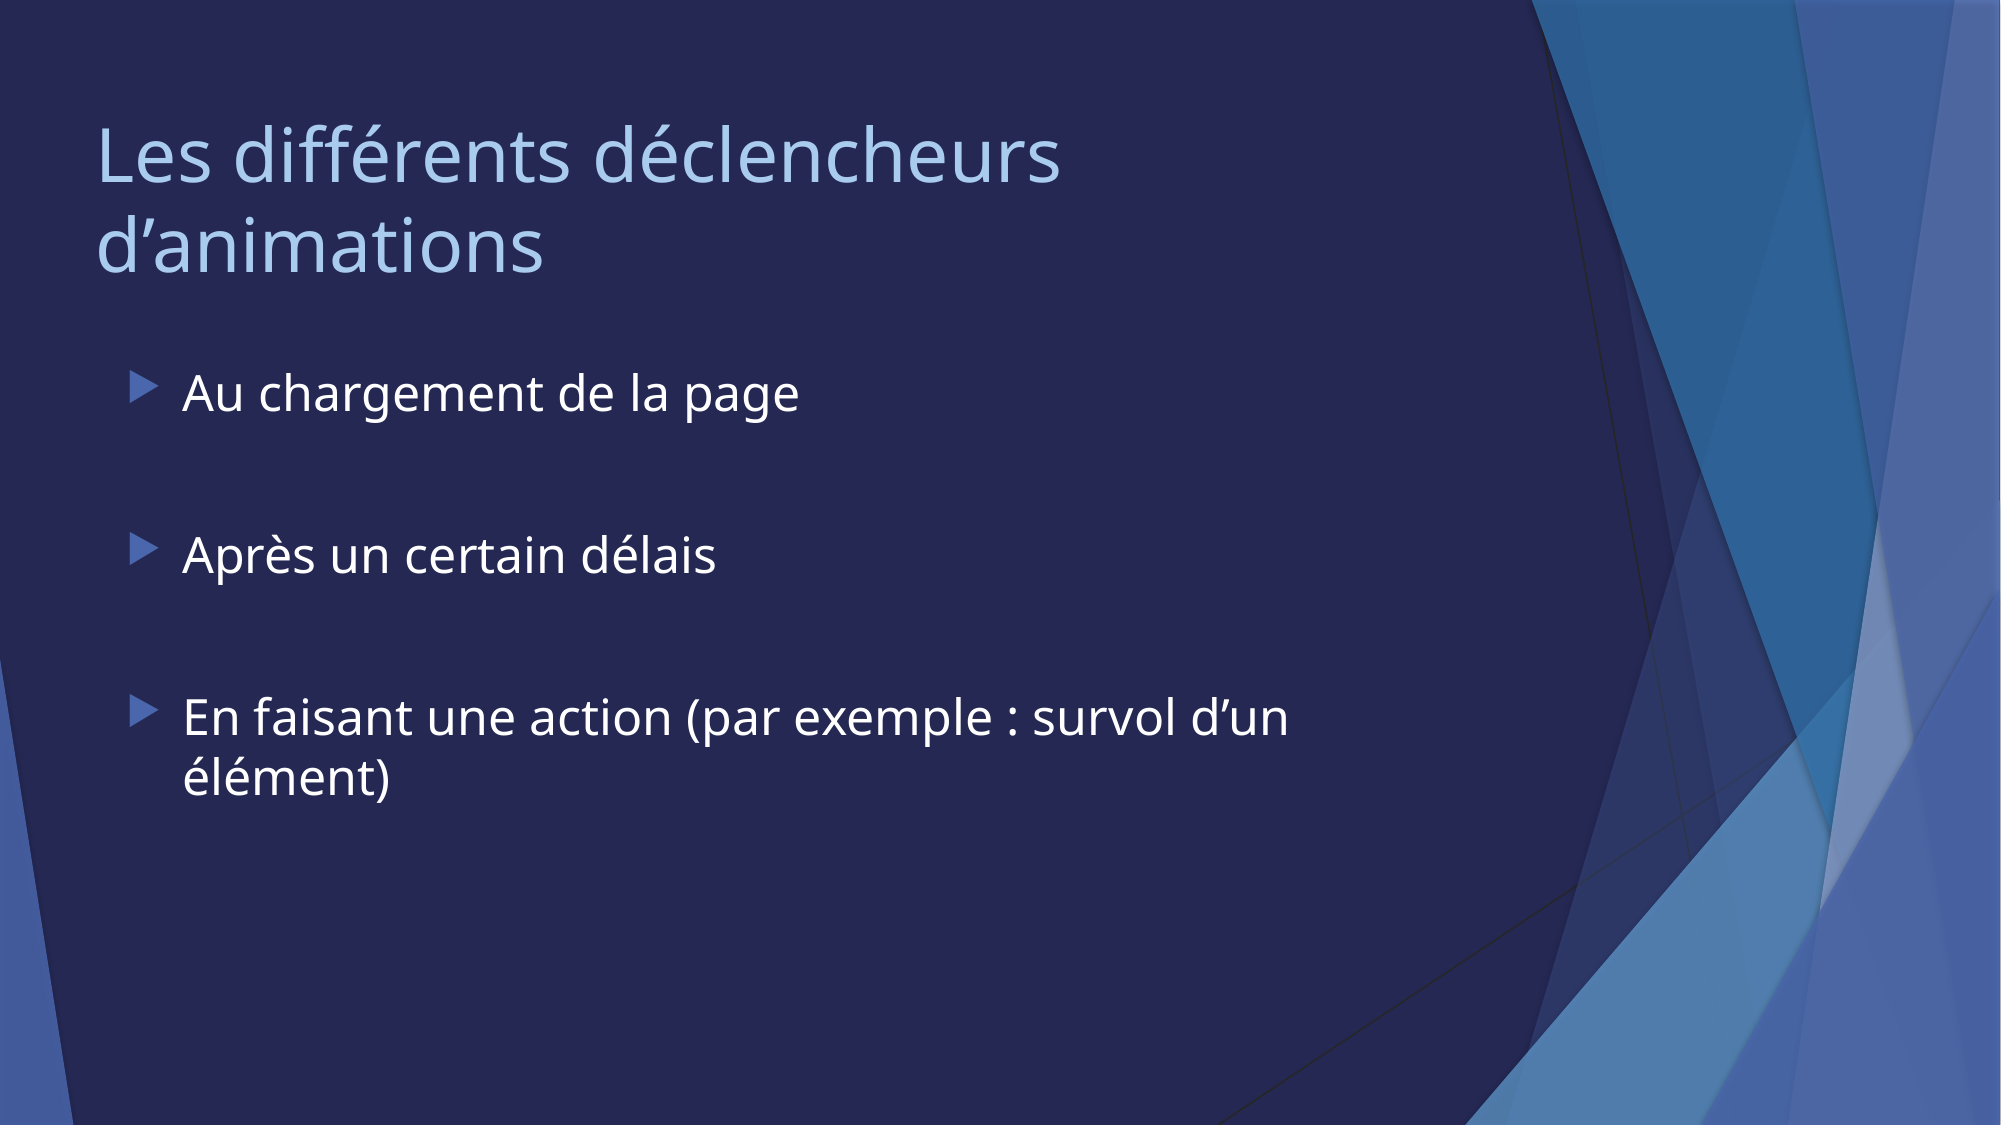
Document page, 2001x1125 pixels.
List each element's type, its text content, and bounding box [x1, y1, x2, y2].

title Les différents déclencheurs d’animations [80, 99, 1522, 317]
list Au chargement de la page Après un certain délais En faisant une action (par exemple : survol d’un élément) [111, 354, 1522, 992]
